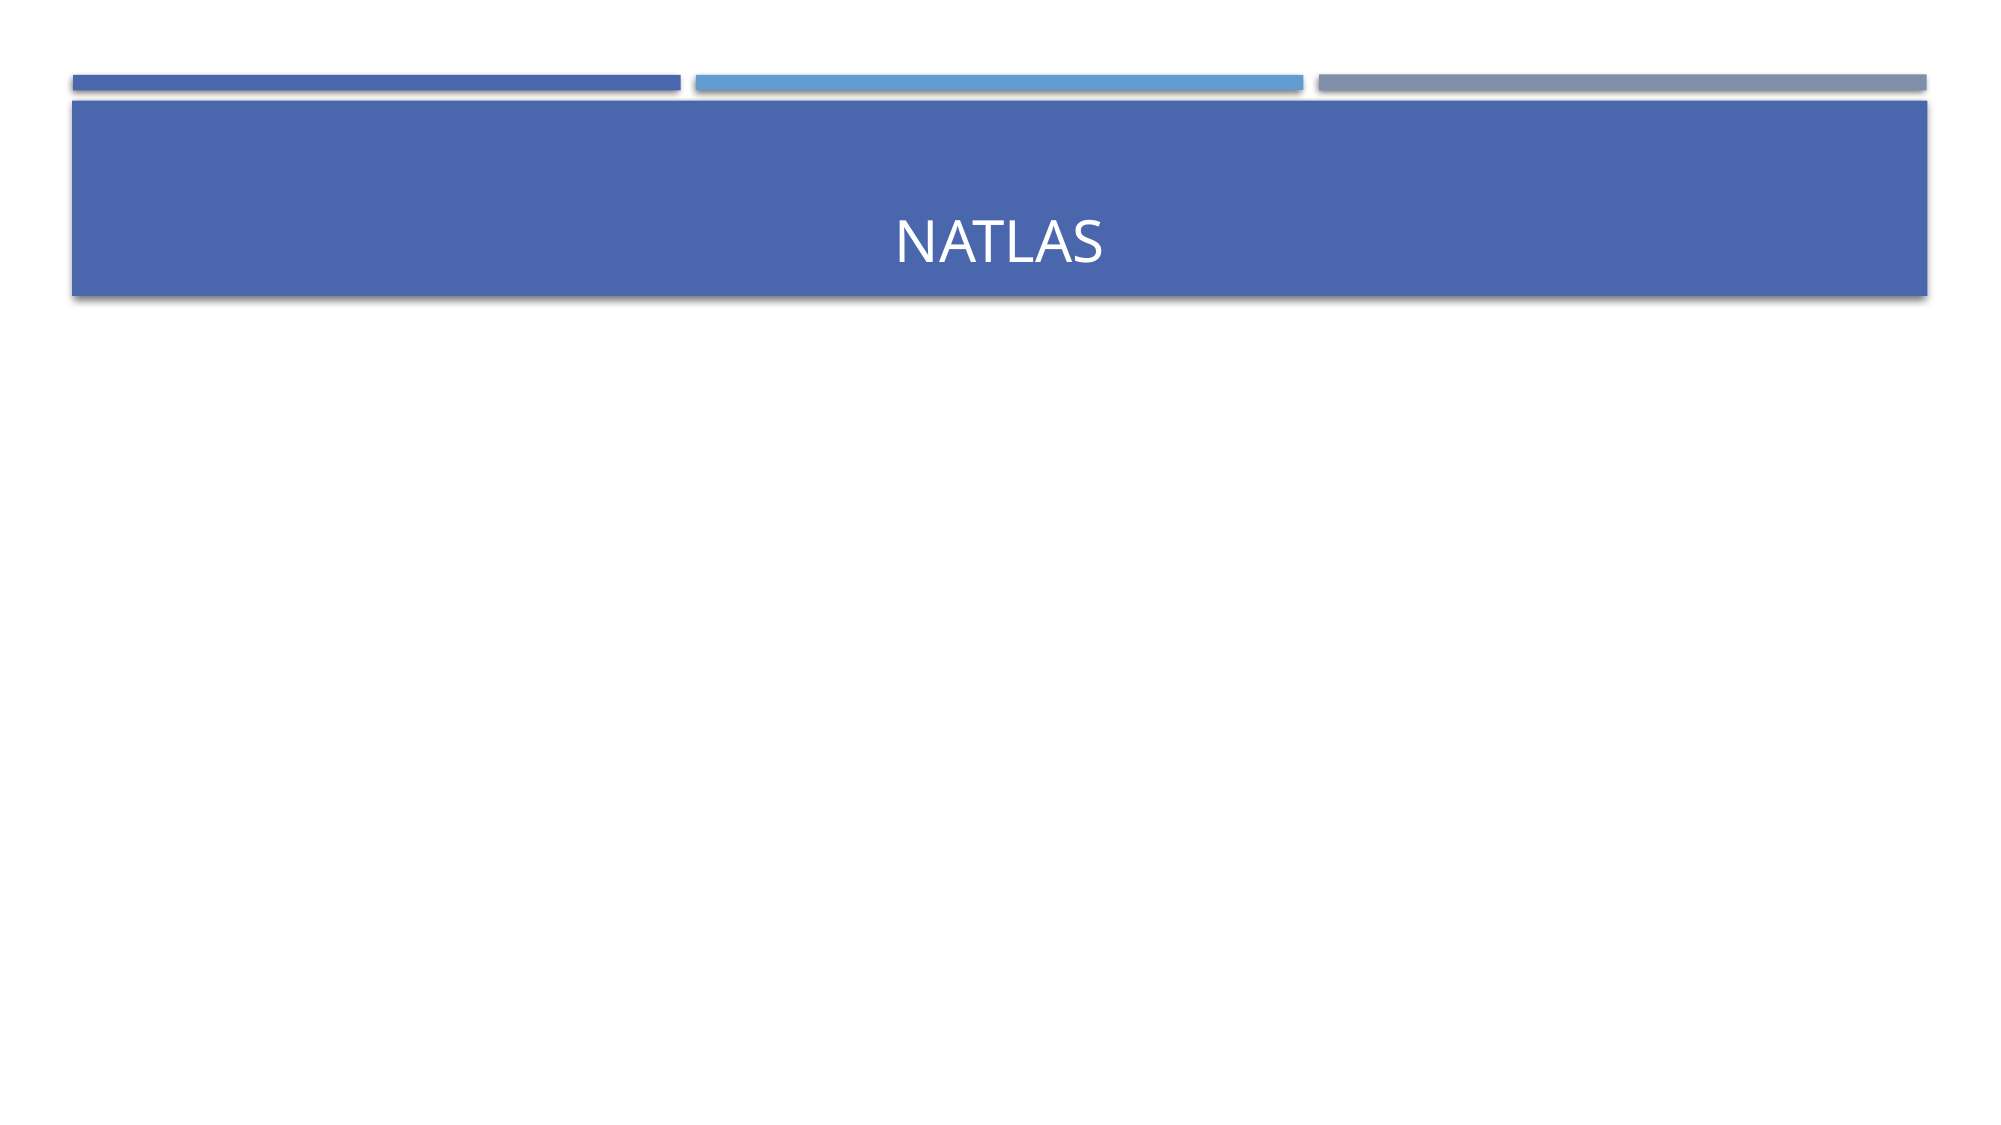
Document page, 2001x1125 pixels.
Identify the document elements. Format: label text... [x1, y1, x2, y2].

title natlas [95, 115, 1905, 282]
